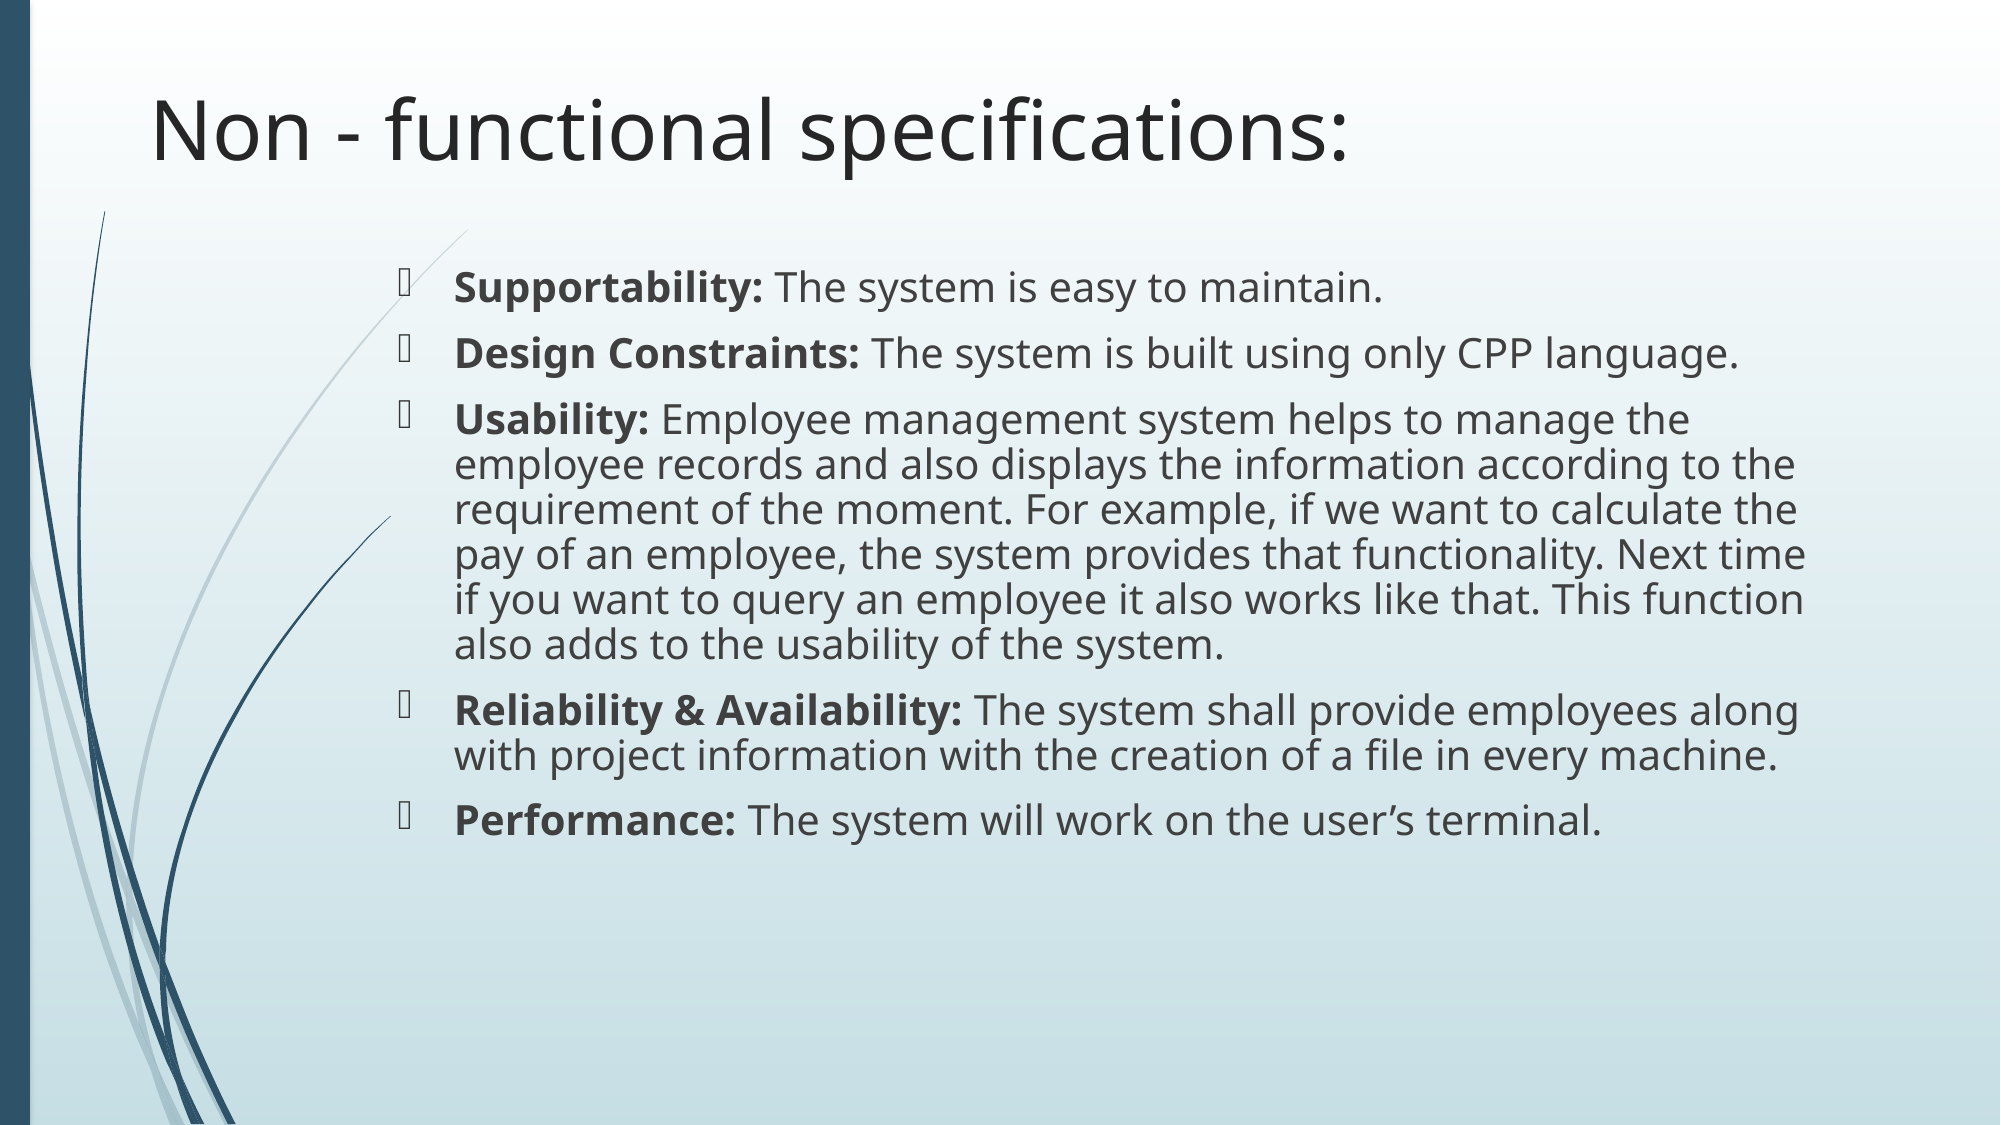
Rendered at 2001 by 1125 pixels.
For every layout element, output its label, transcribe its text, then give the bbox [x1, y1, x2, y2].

title Non - functional specifications: [134, 70, 1538, 235]
text_box Supportability: The system is easy to maintain. Design Constraints: The system is built using only CPP language. Usability: Employee management system helps to manage the employee records and also displays the information according to the requirement of the moment. For example, if we want to calculate the pay of an employee, the system provides that functionality. Next time if you want to query an employee it also works like that. This function also adds to the usability of the system. Reliability & Availability: The system shall provide employees along with project information with the creation of a file in every machine. Performance: The system will work on the user’s terminal. [382, 258, 1848, 1055]
